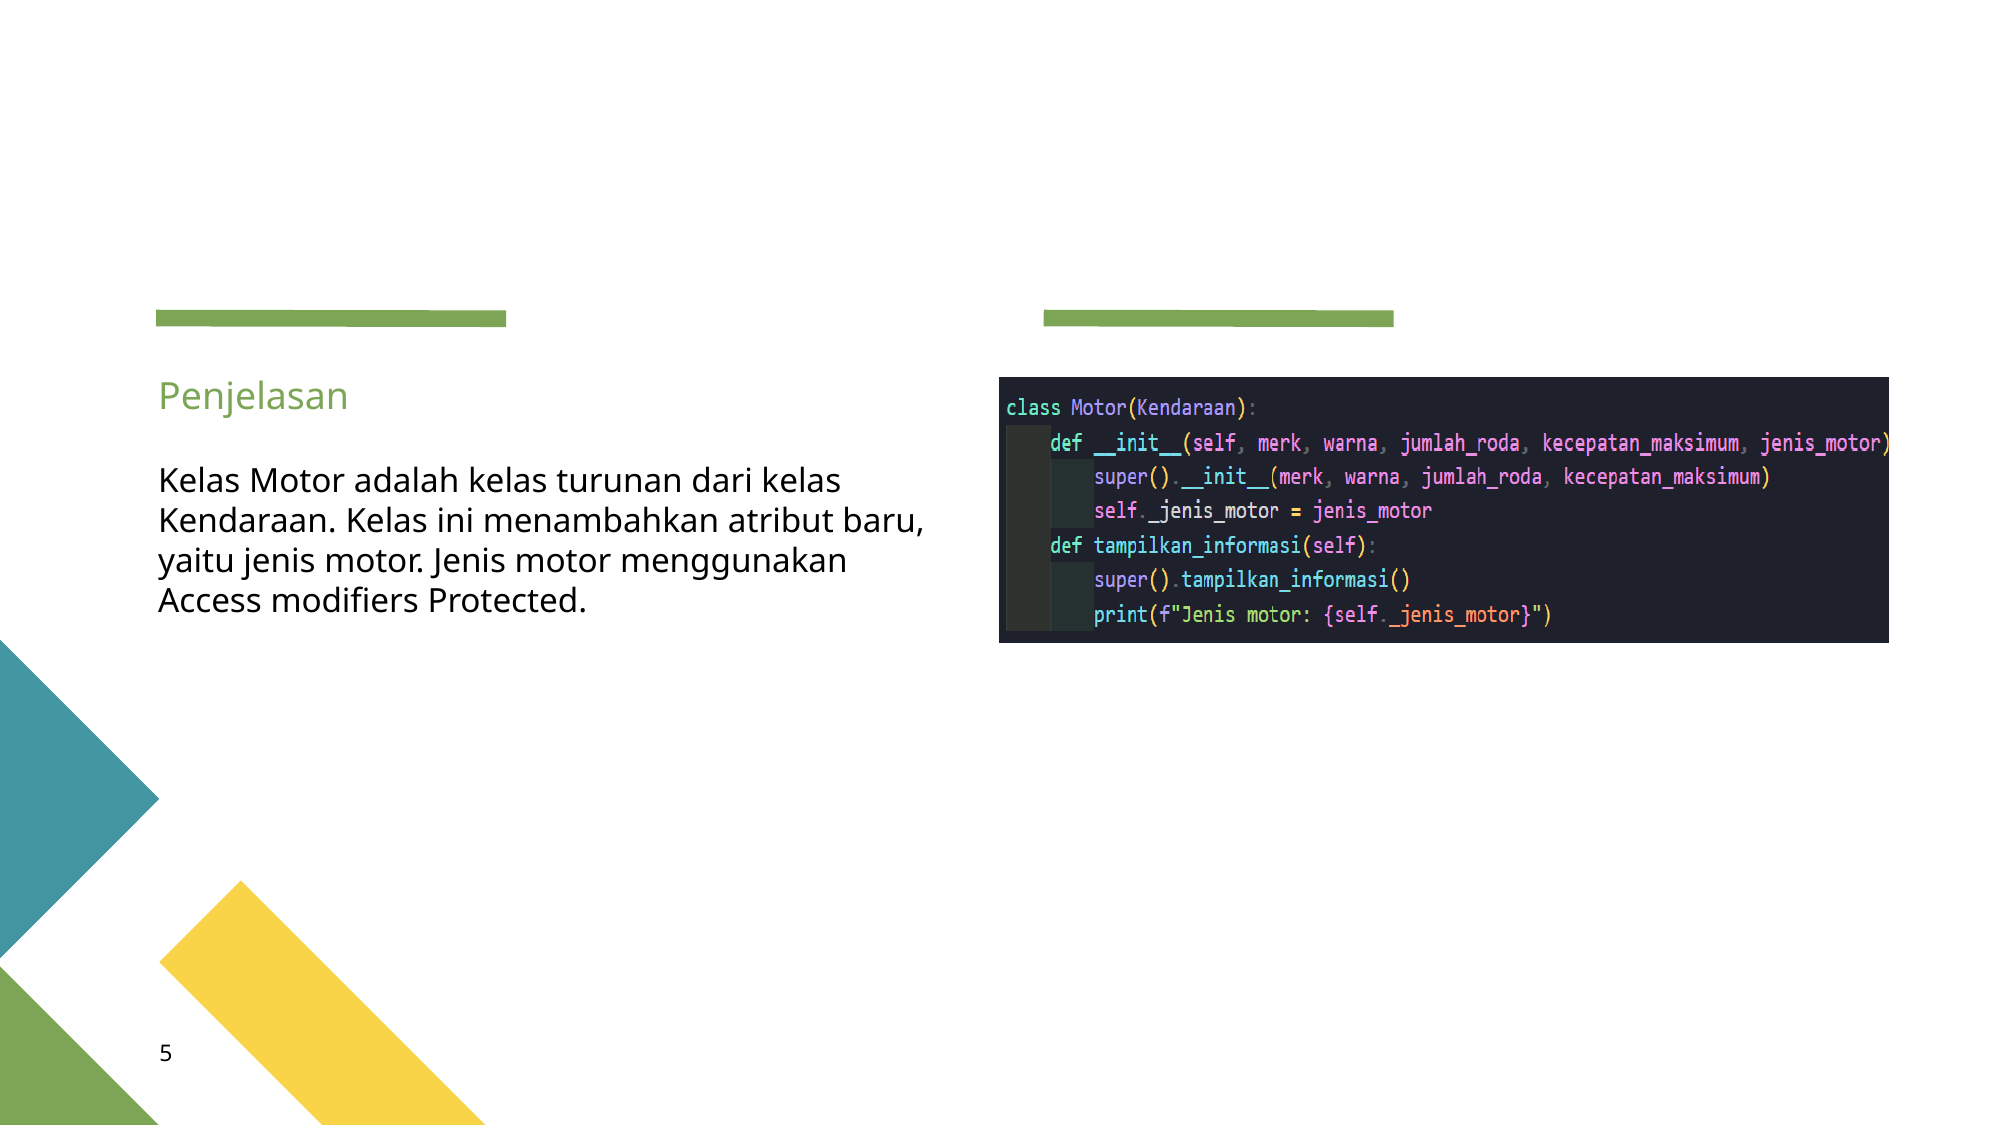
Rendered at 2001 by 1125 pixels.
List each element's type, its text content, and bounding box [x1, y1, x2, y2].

slide_number 5 [159, 1038, 246, 1080]
list Kelas Motor adalah kelas turunan dari kelas Kendaraan. Kelas ini menambahkan atribut baru, yaitu jenis motor. Jenis motor menggunakan Access modifiers Protected. [158, 459, 950, 778]
picture [999, 377, 1889, 643]
list Penjelasan [158, 377, 950, 444]
